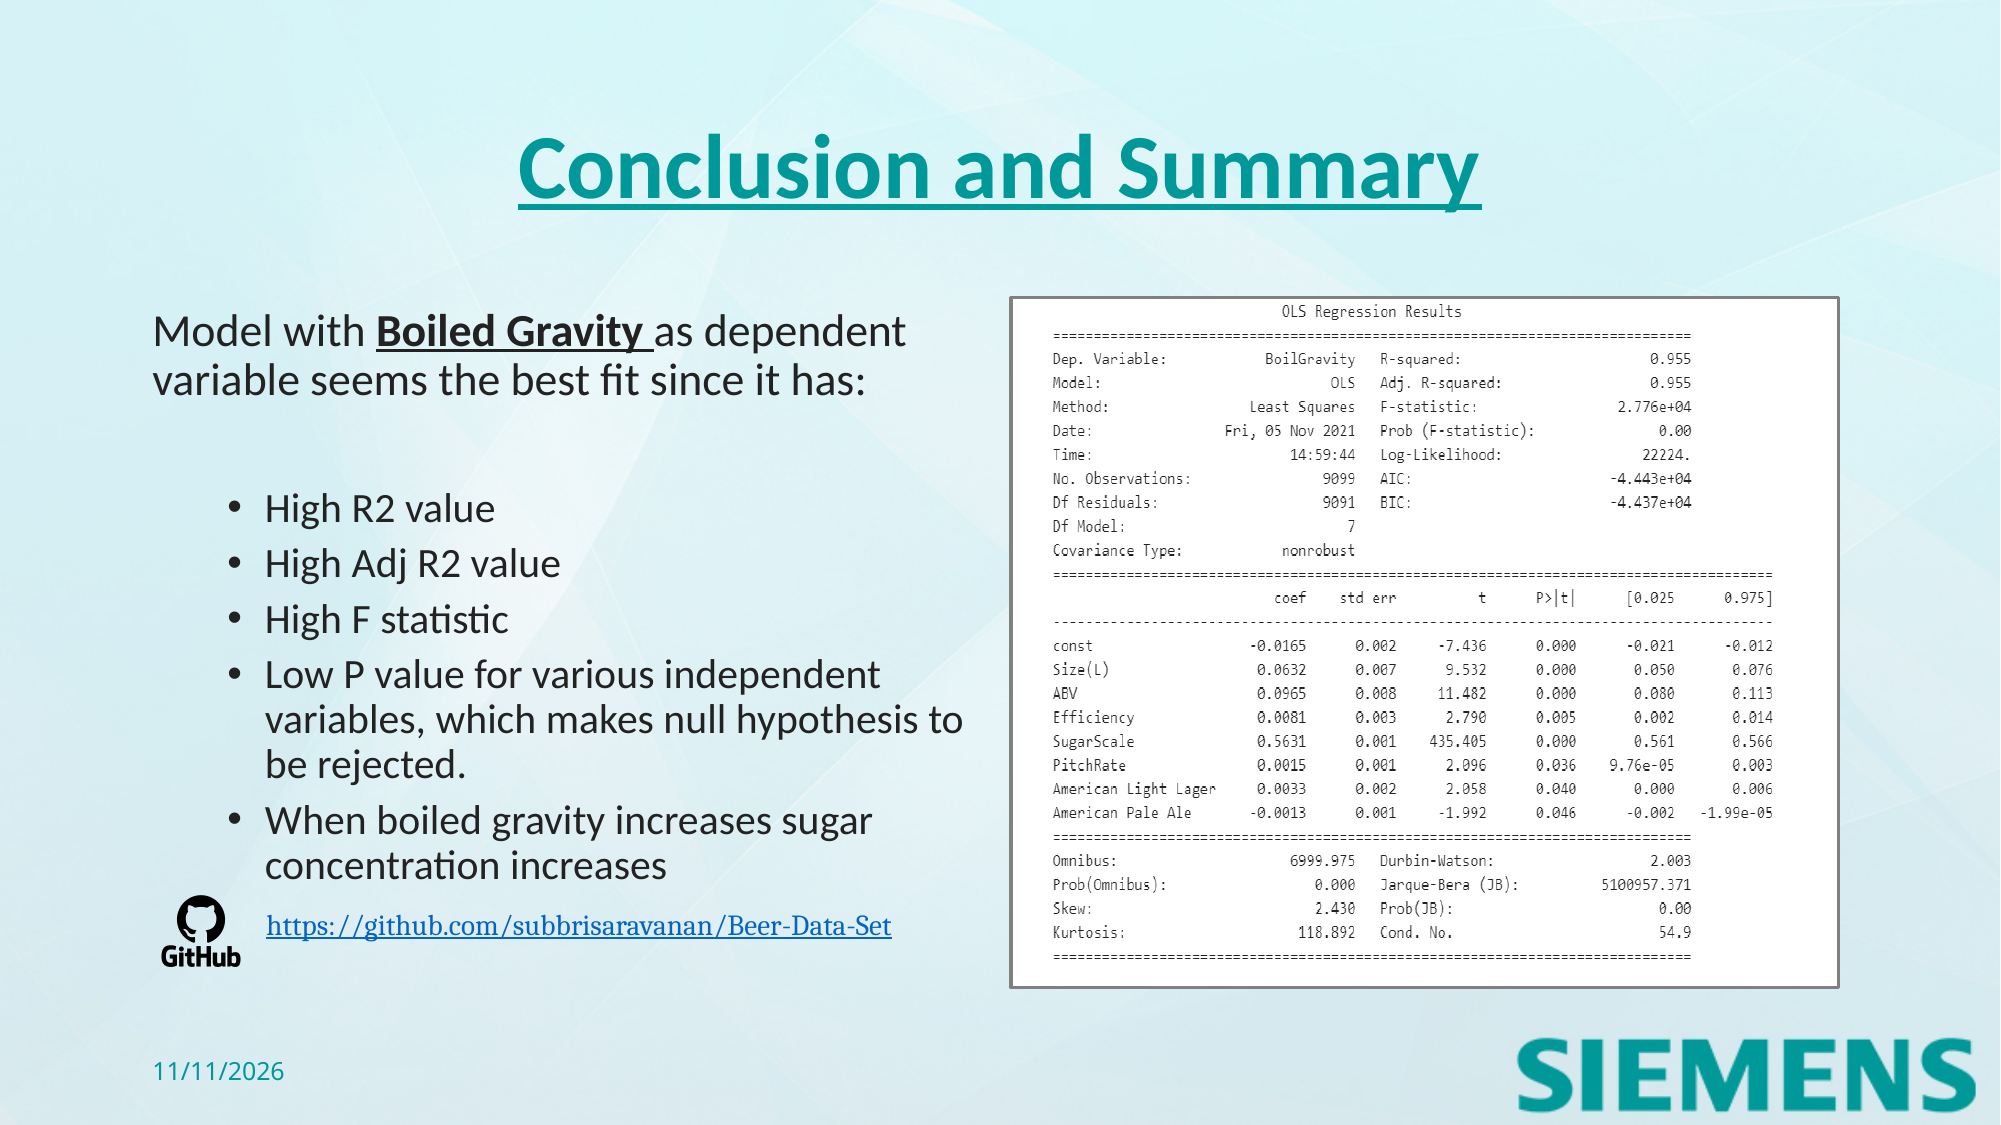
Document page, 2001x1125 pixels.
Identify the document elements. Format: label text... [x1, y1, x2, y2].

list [1012, 299, 1838, 986]
picture [0, 0, 2001, 1125]
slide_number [137, 1042, 588, 1103]
title Conclusion and Summary [137, 59, 1863, 278]
list Model with Boiled Gravity as dependent variable seems the best fit since it has: High R2 value High Adj R2 value High F statistic Low P value for various independent variables, which makes null hypothesis to be rejected. When boiled gravity increases sugar concentration increases https://github.com/subbrisaravanan/Beer-Data-Set [137, 299, 988, 1014]
